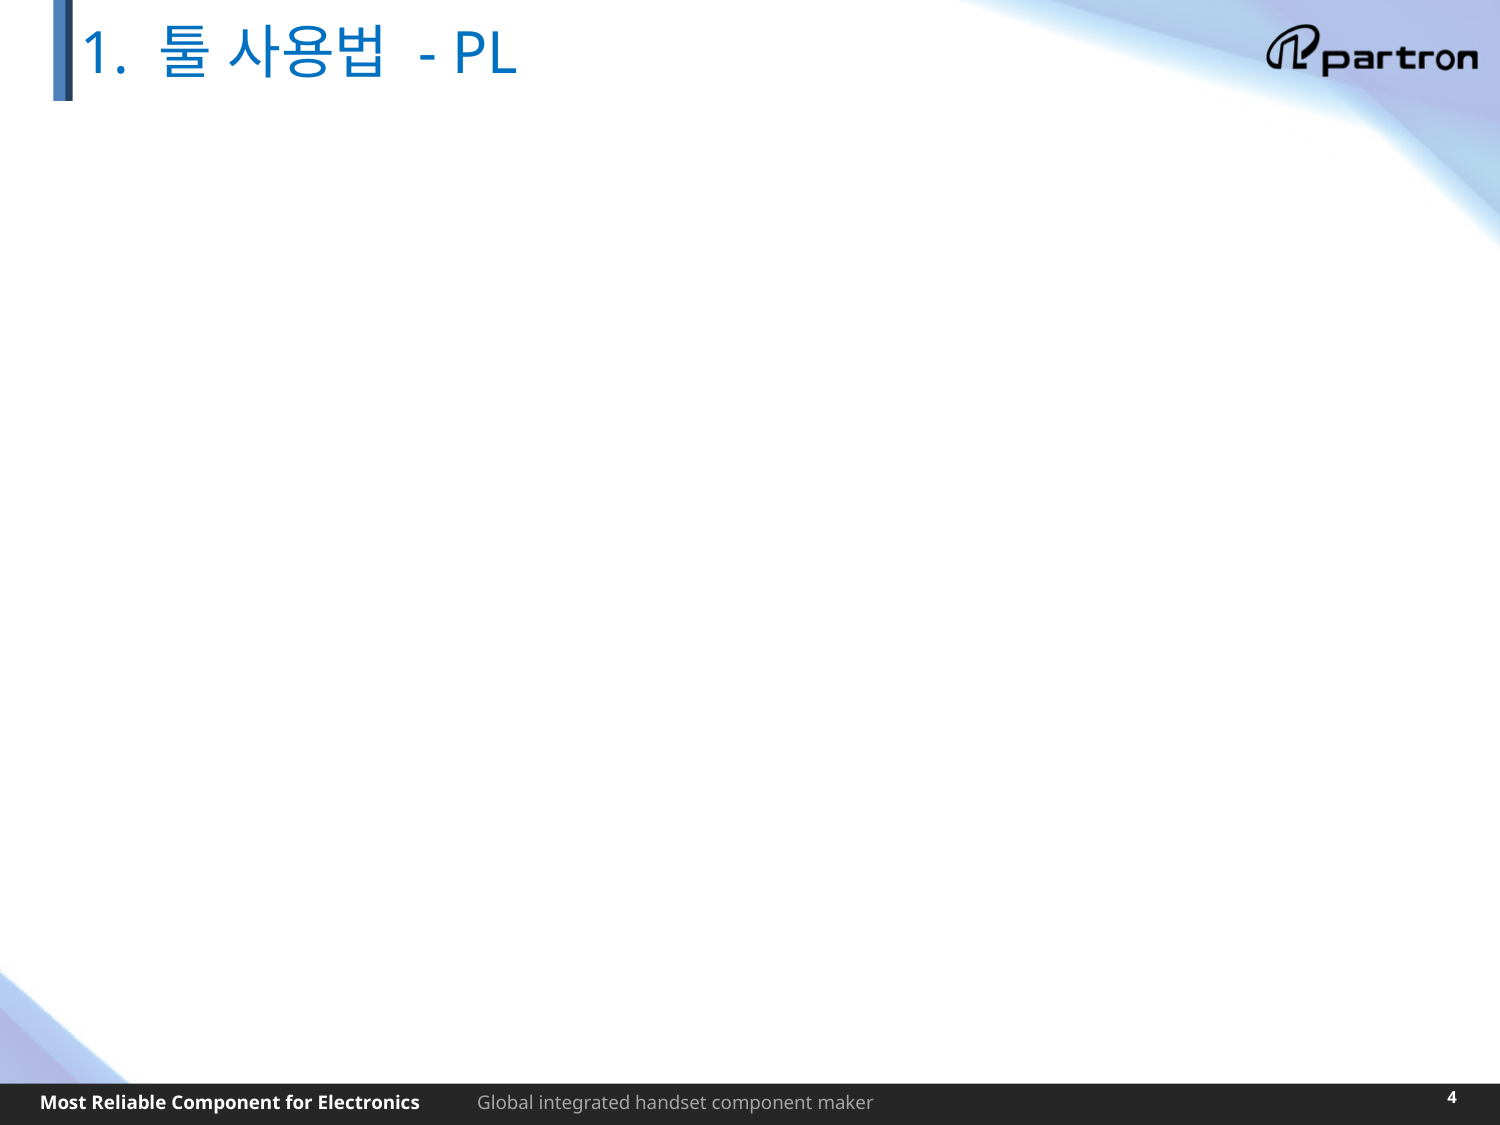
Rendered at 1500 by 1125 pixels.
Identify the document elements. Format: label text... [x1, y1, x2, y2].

picture [0, 0, 1500, 1083]
title 1. 툴 사용법 - PL [65, 7, 958, 104]
slide_number 4 [1393, 1079, 1500, 1125]
